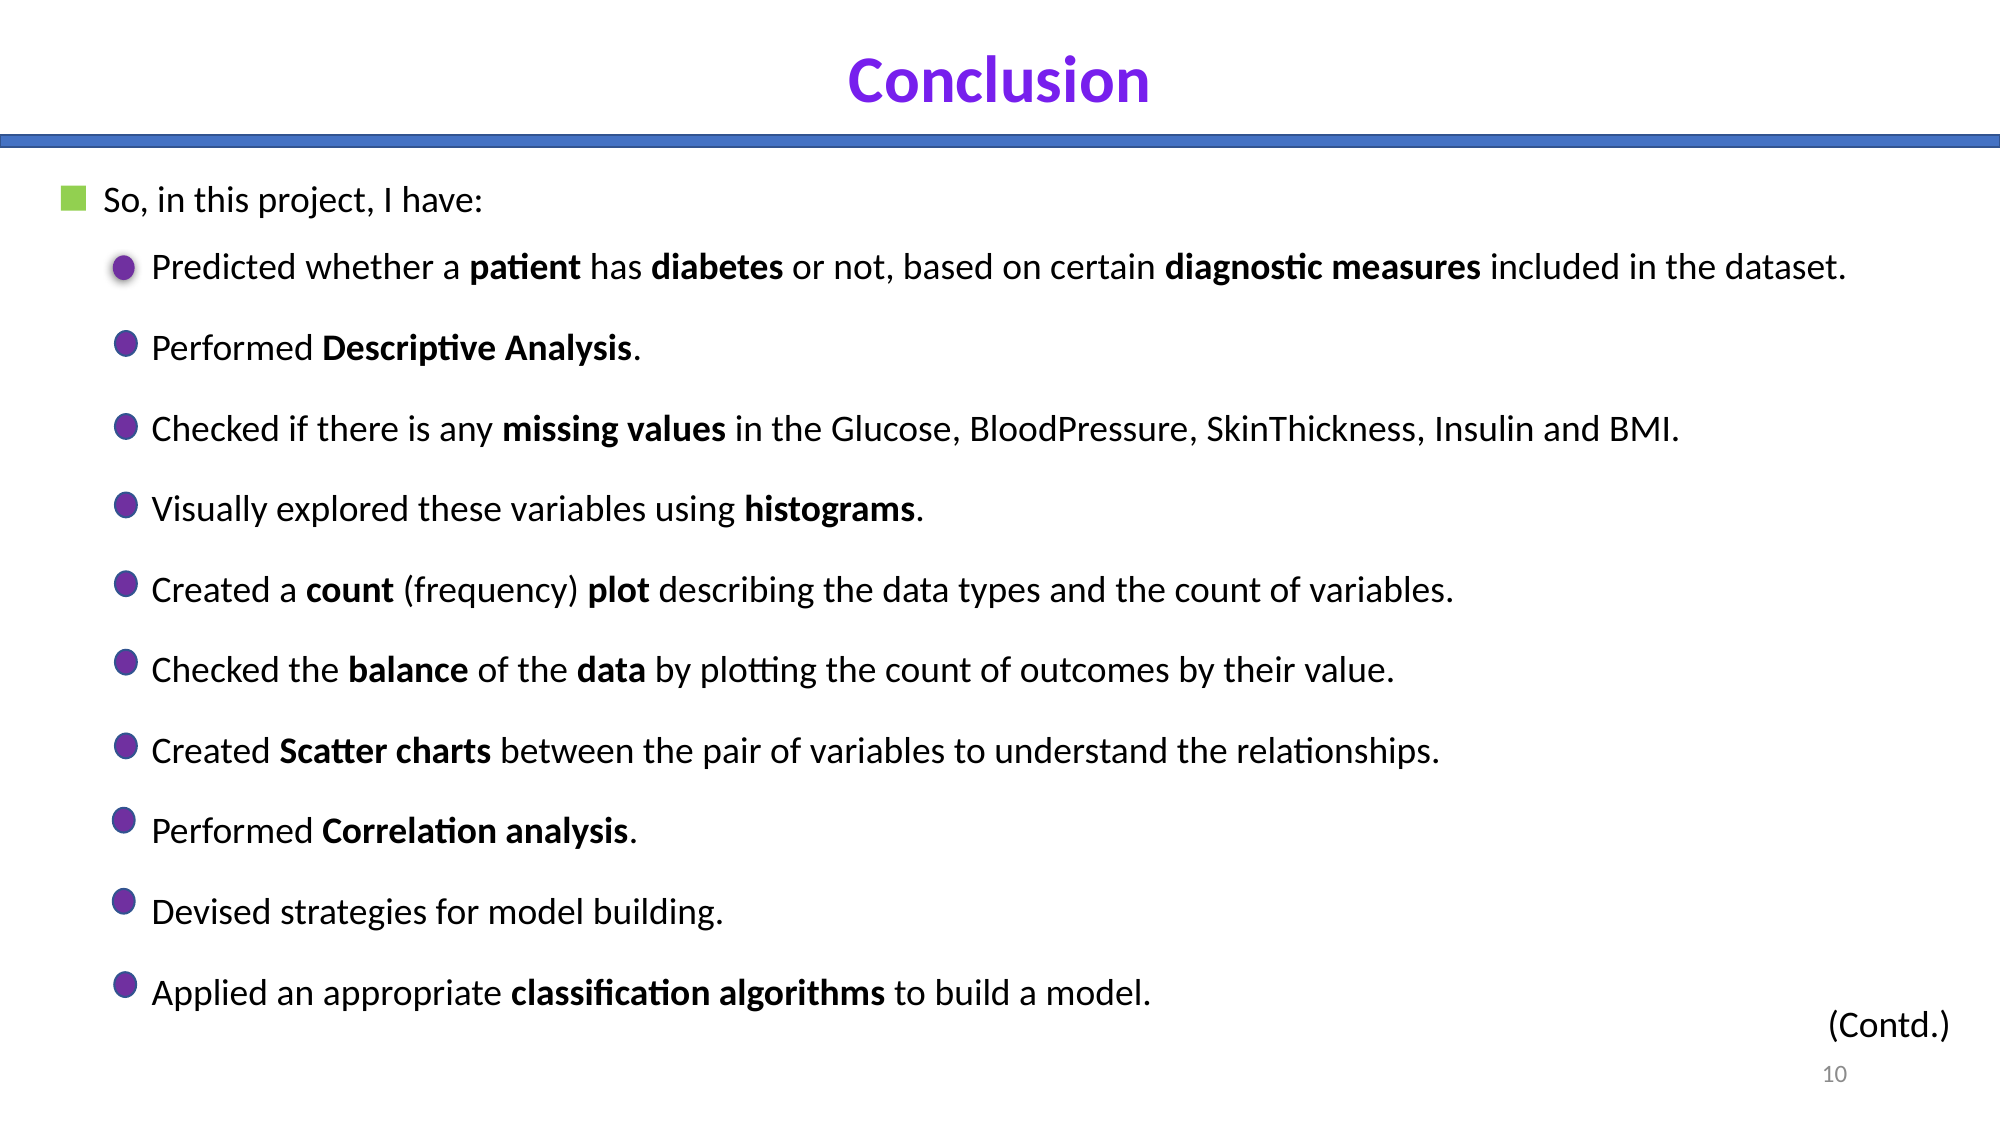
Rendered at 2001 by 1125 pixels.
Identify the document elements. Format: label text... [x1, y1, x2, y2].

text_box [60, 185, 87, 212]
text_box [0, 134, 2000, 148]
text_box [112, 255, 135, 281]
text_box [113, 491, 138, 519]
text_box Conclusion [0, 28, 2000, 124]
text_box [111, 806, 136, 834]
text_box So, in this project, I have: [88, 167, 500, 228]
text_box [113, 971, 138, 999]
text_box [111, 887, 136, 915]
text_box [113, 413, 138, 440]
text_box [113, 732, 136, 760]
text_box [113, 330, 136, 357]
text_box [113, 570, 136, 598]
slide_number 10 [1412, 1042, 1863, 1103]
text_box [113, 648, 136, 676]
text_box Predicted whether a patient has diabetes or not, based on certain diagnostic measures included in the dataset. Performed Descriptive Analysis. Checked if there is any missing values in the Glucose, BloodPressure, SkinThickness, Insulin and BMI. Visually explored these variables using histograms. Created a count (frequency) plot describing the data types and the count of variables. Checked the balance of the data by plotting the count of outcomes by their value. Created Scatter charts between the pair of variables to understand the relationships. Performed Correlation analysis. Devised strategies for model building. Applied an appropriate classification algorithms to build a model. [136, 228, 1865, 1020]
text_box (Contd.) [1812, 992, 1979, 1052]
